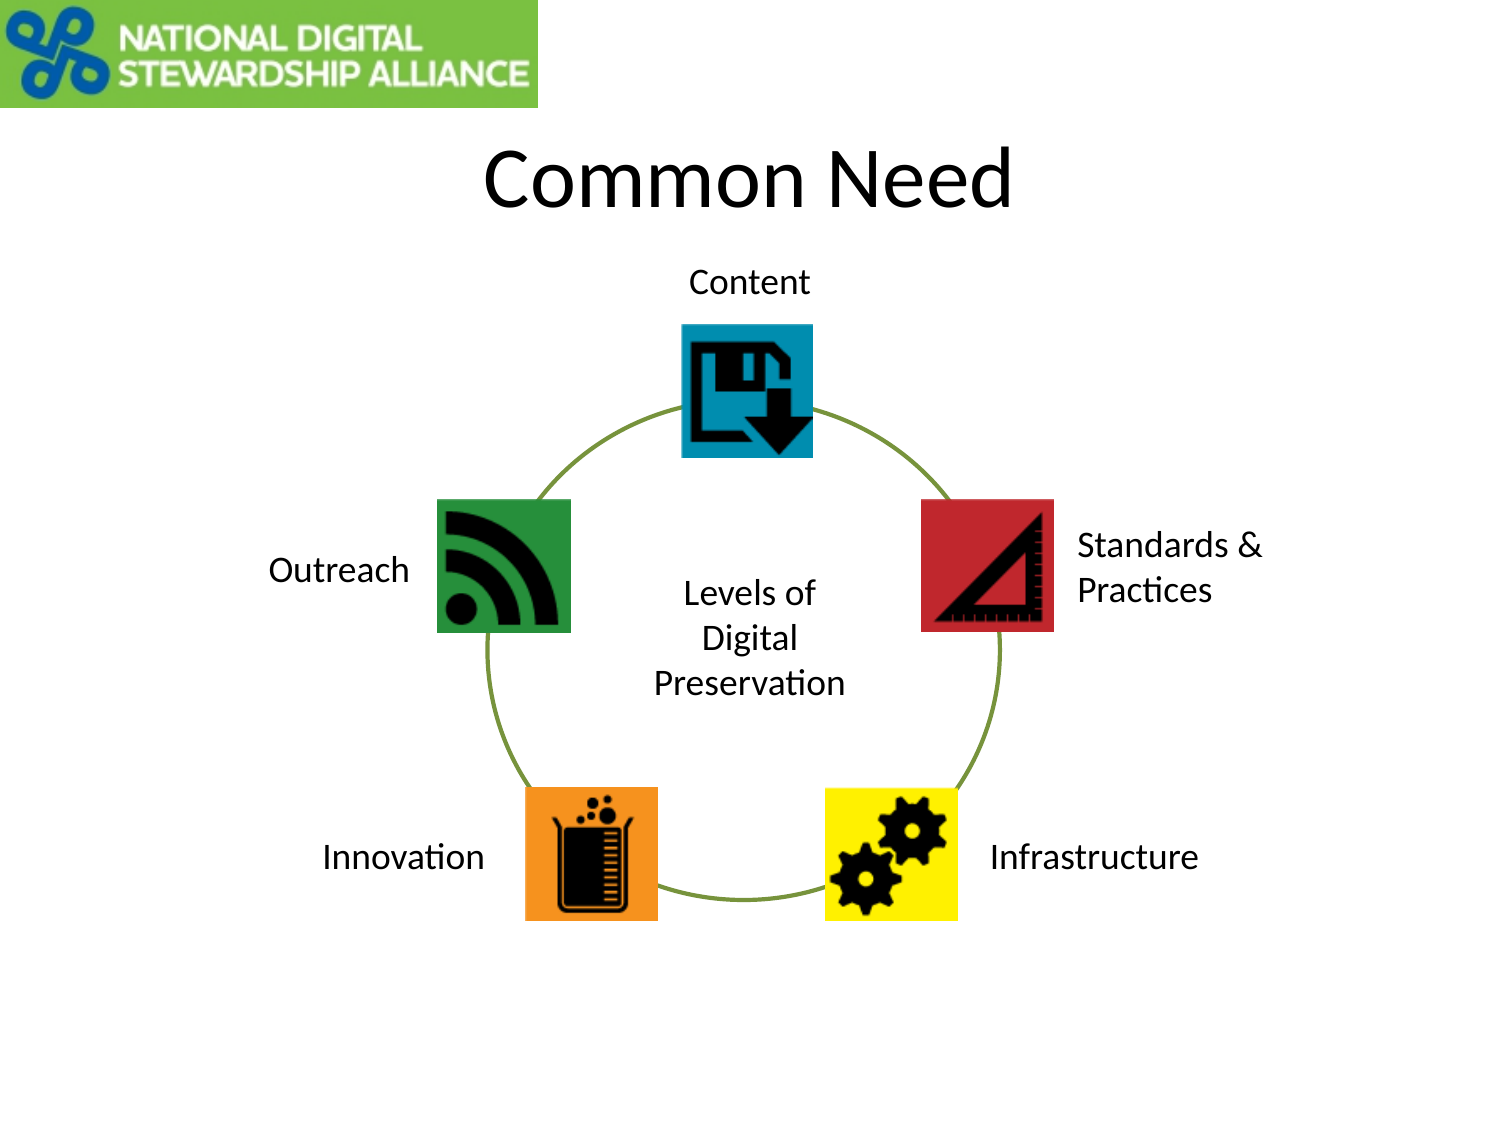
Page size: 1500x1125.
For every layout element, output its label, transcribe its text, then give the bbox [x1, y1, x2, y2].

picture [524, 787, 659, 921]
text_box Levels of Digital Preservation [637, 560, 863, 711]
picture [437, 499, 571, 634]
text_box Innovation [249, 824, 500, 885]
text_box Standards & Practices [1062, 512, 1313, 618]
picture [693, 344, 789, 441]
picture [748, 390, 810, 452]
title Common Need [75, 112, 1425, 233]
text_box Outreach [174, 537, 425, 598]
text_box Content [624, 249, 875, 310]
picture [0, 0, 538, 108]
picture [920, 499, 1055, 632]
text_box [485, 406, 1003, 903]
text_box Infrastructure [975, 824, 1225, 885]
picture [824, 787, 959, 921]
picture [680, 324, 813, 459]
